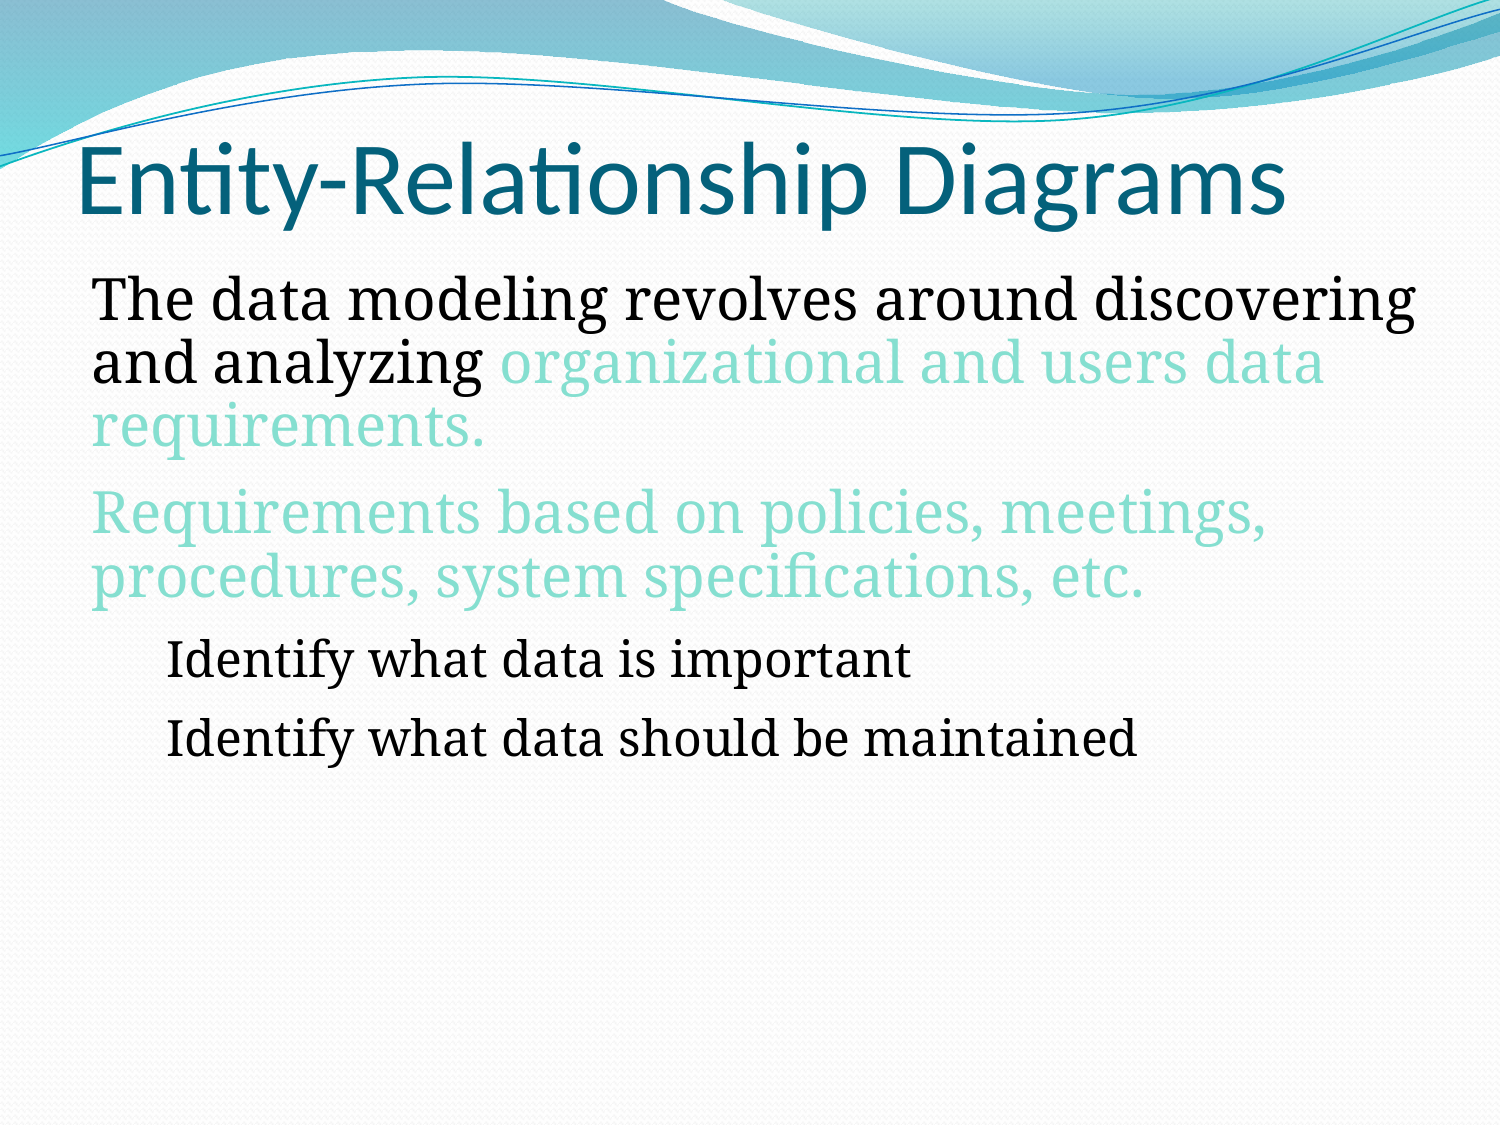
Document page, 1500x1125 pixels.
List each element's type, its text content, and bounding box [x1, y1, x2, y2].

title Entity-Relationship Diagrams [75, 50, 1423, 236]
text_box The data modeling revolves around discovering and analyzing organizational and users data requirements. Requirements based on policies, meetings, procedures, system specifications, etc. Identify what data is important Identify what data should be maintained [77, 262, 1465, 775]
